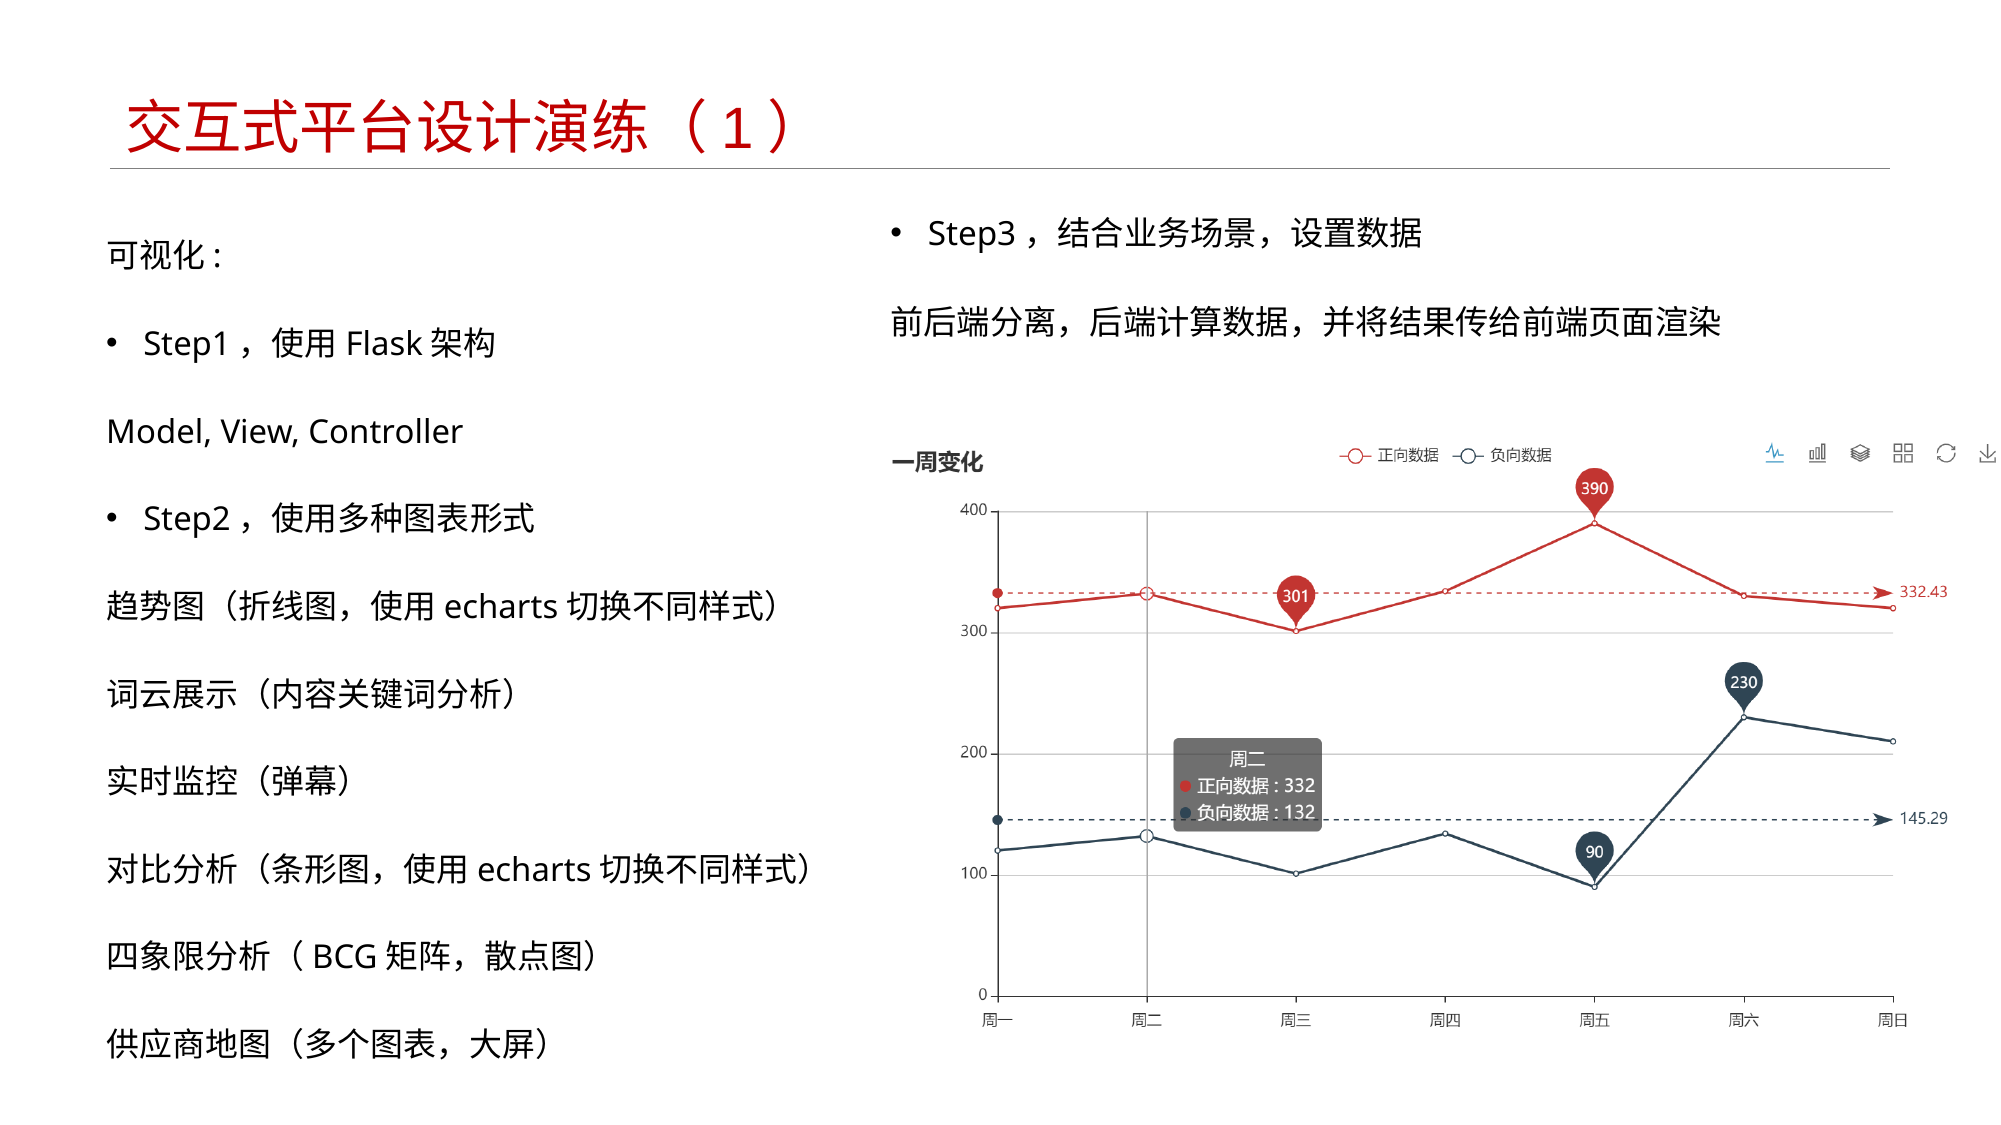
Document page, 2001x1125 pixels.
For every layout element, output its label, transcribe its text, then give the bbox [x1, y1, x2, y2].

title 交互式平台设计演练（1） [109, 0, 1890, 169]
picture [882, 412, 2000, 1055]
text_box 可视化: Step1，使用Flask架构 Model, View, Controller Step2，使用多种图表形式 趋势图（折线图，使用echarts切换不同样式） 词云展示（内容关键词分析） 实时监控（弹幕） 对比分析（条形图，使用echarts切换不同样式） 四象限分析（BCG矩阵，散点图） 供应商地图（多个图表，大屏） [98, 200, 975, 1076]
text_box Step3，结合业务场景，设置数据 前后端分离，后端计算数据，并将结果传给前端页面渲染 [882, 177, 1759, 412]
